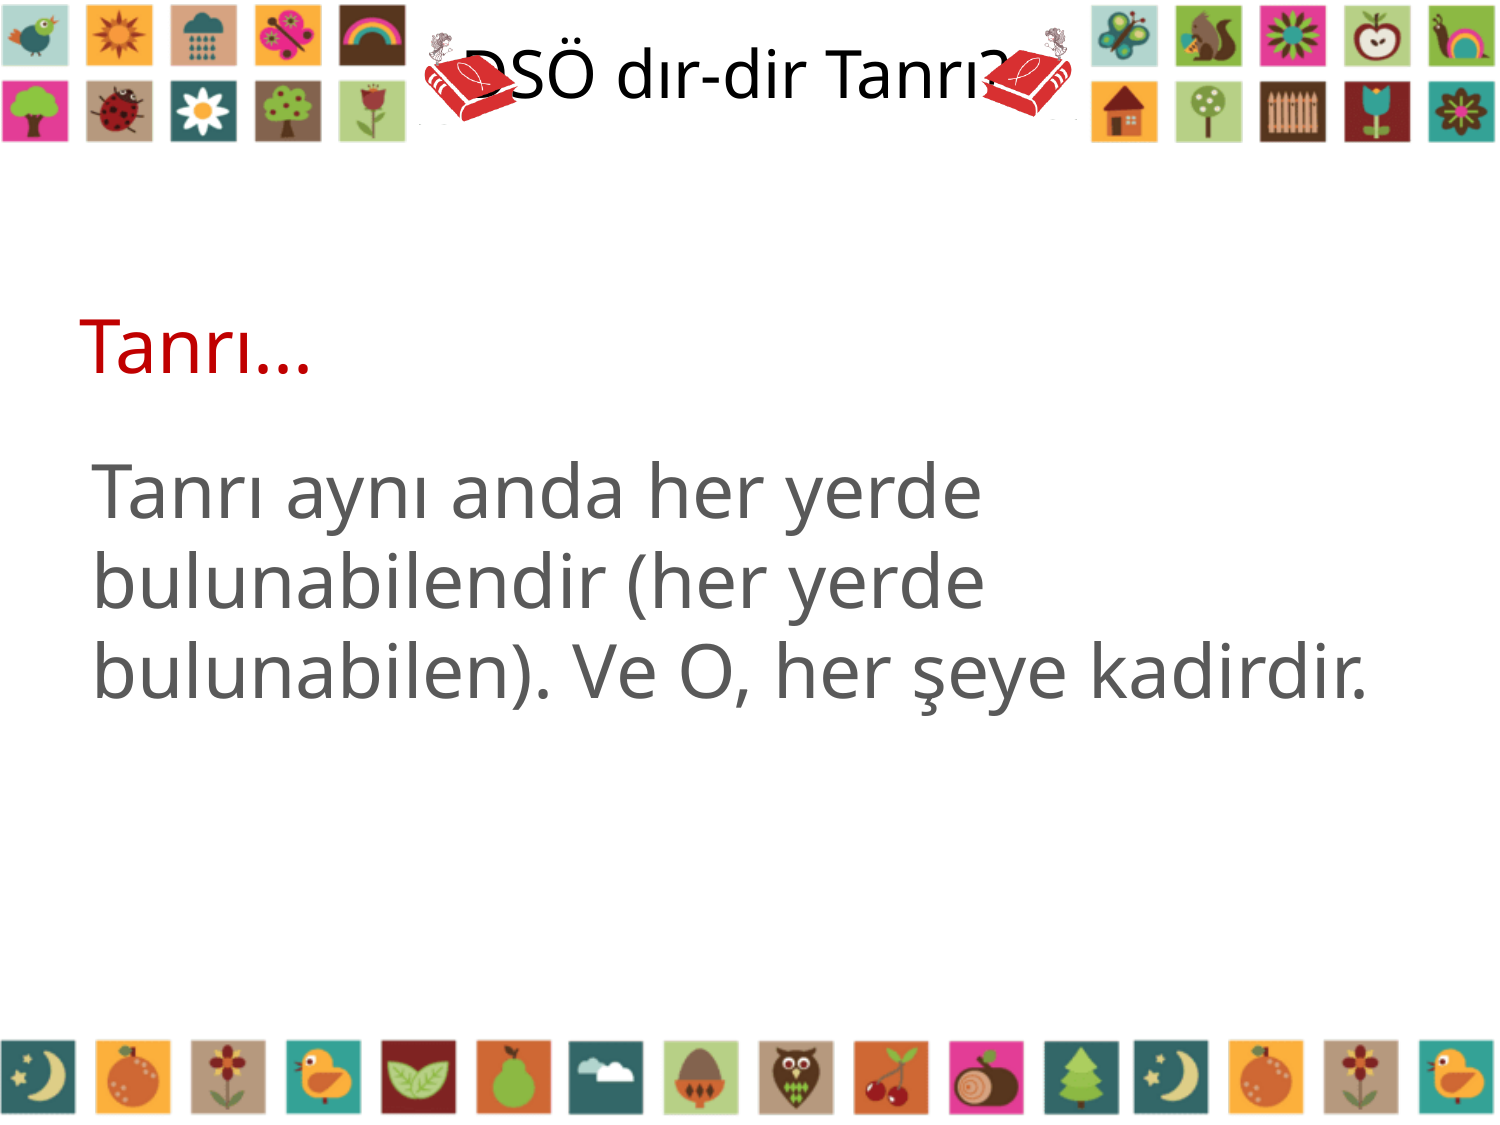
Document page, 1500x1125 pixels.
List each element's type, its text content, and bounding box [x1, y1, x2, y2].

text_box Tanrı... [64, 290, 1412, 396]
text_box Tanrı aynı anda her yerde bulunabilendir (her yerde bulunabilen). Ve O, her şeye kadirdir. [76, 436, 1424, 722]
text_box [0, 1028, 1500, 1118]
picture [0, 3, 550, 150]
picture [950, 3, 1500, 150]
text_box DSÖ dır-dir Tanrı? [553, 24, 945, 120]
